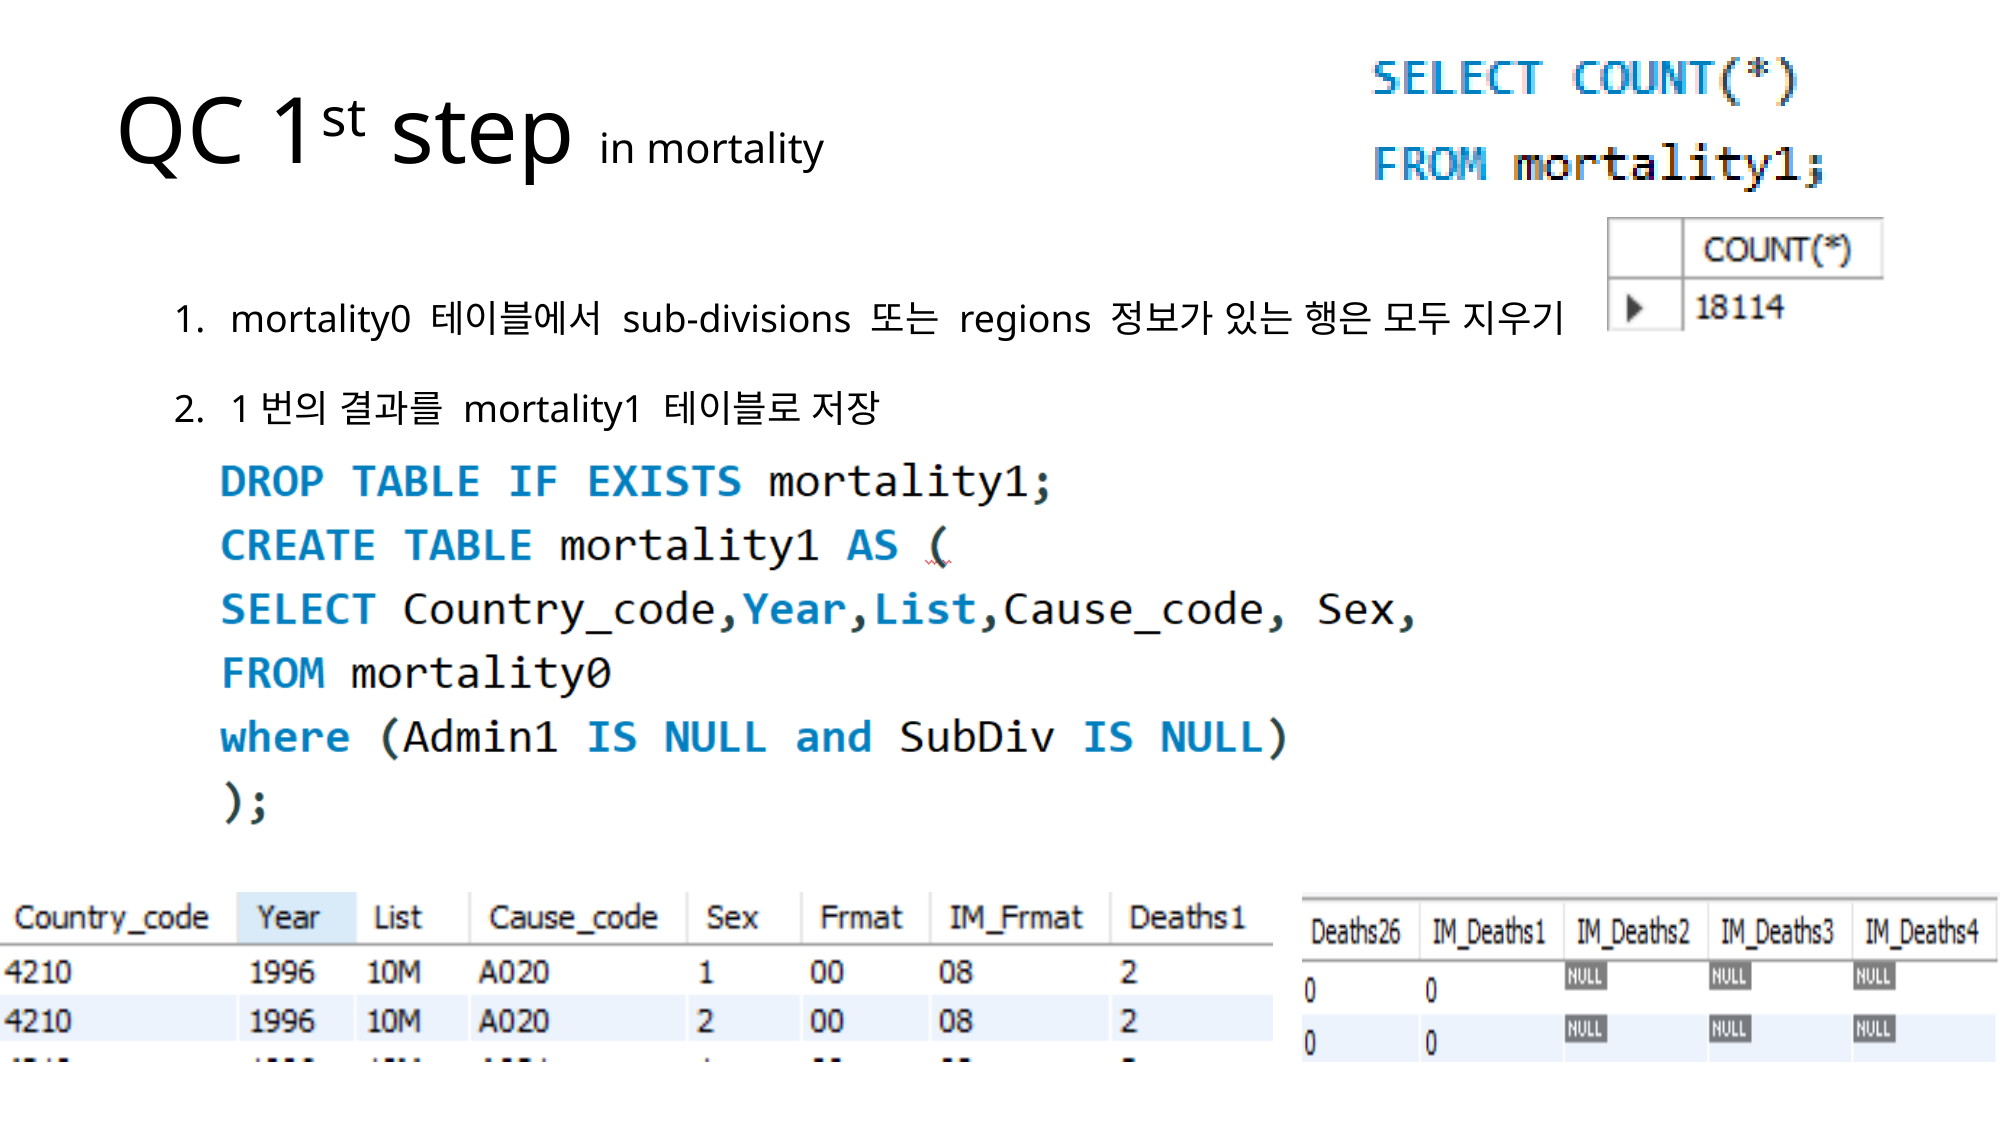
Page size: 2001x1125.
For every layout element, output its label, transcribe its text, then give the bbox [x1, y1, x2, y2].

picture [215, 460, 1452, 829]
title QC 1st step in mortality [100, 25, 1826, 244]
picture [0, 892, 1273, 1062]
picture [1314, 45, 1954, 347]
picture [1302, 892, 2000, 1062]
text_box mortality0 테이블에서 sub-divisions 또는 regions 정보가 있는 행은 모두 지우기 1번의 결과를 mortality1 테이블로 저장 [159, 243, 1593, 528]
